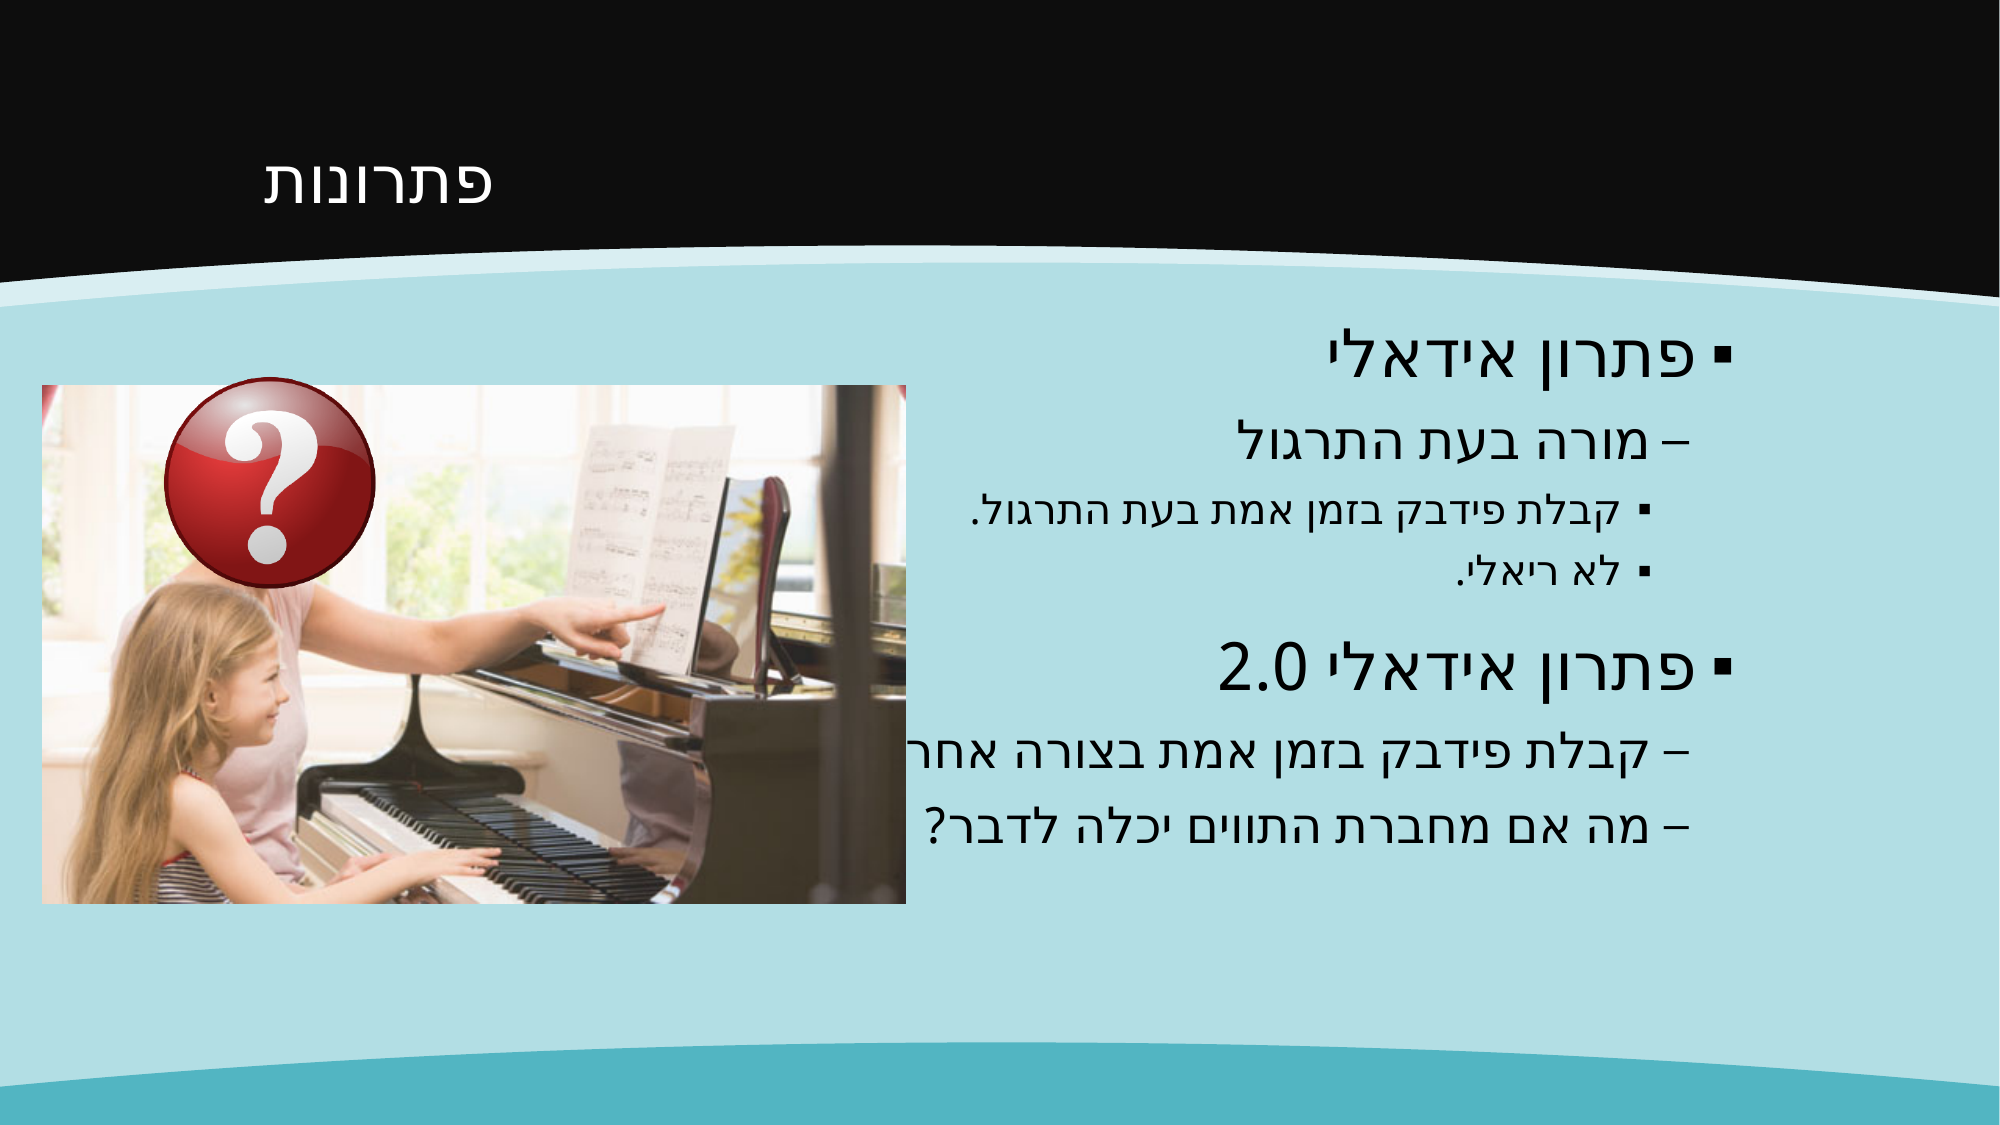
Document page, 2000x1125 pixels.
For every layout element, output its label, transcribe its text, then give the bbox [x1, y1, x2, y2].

picture [42, 337, 906, 904]
title פתרונות [249, 45, 1750, 225]
list פתרון אידאלי מורה בעת התרגול קבלת פידבק בזמן אמת בעת התרגול. לא ריאלי. פתרון אידאלי 2.0 קבלת פידבק בזמן אמת בצורה אחרת. מה אם מחברת התווים יכלה לדבר? [249, 312, 1750, 1013]
